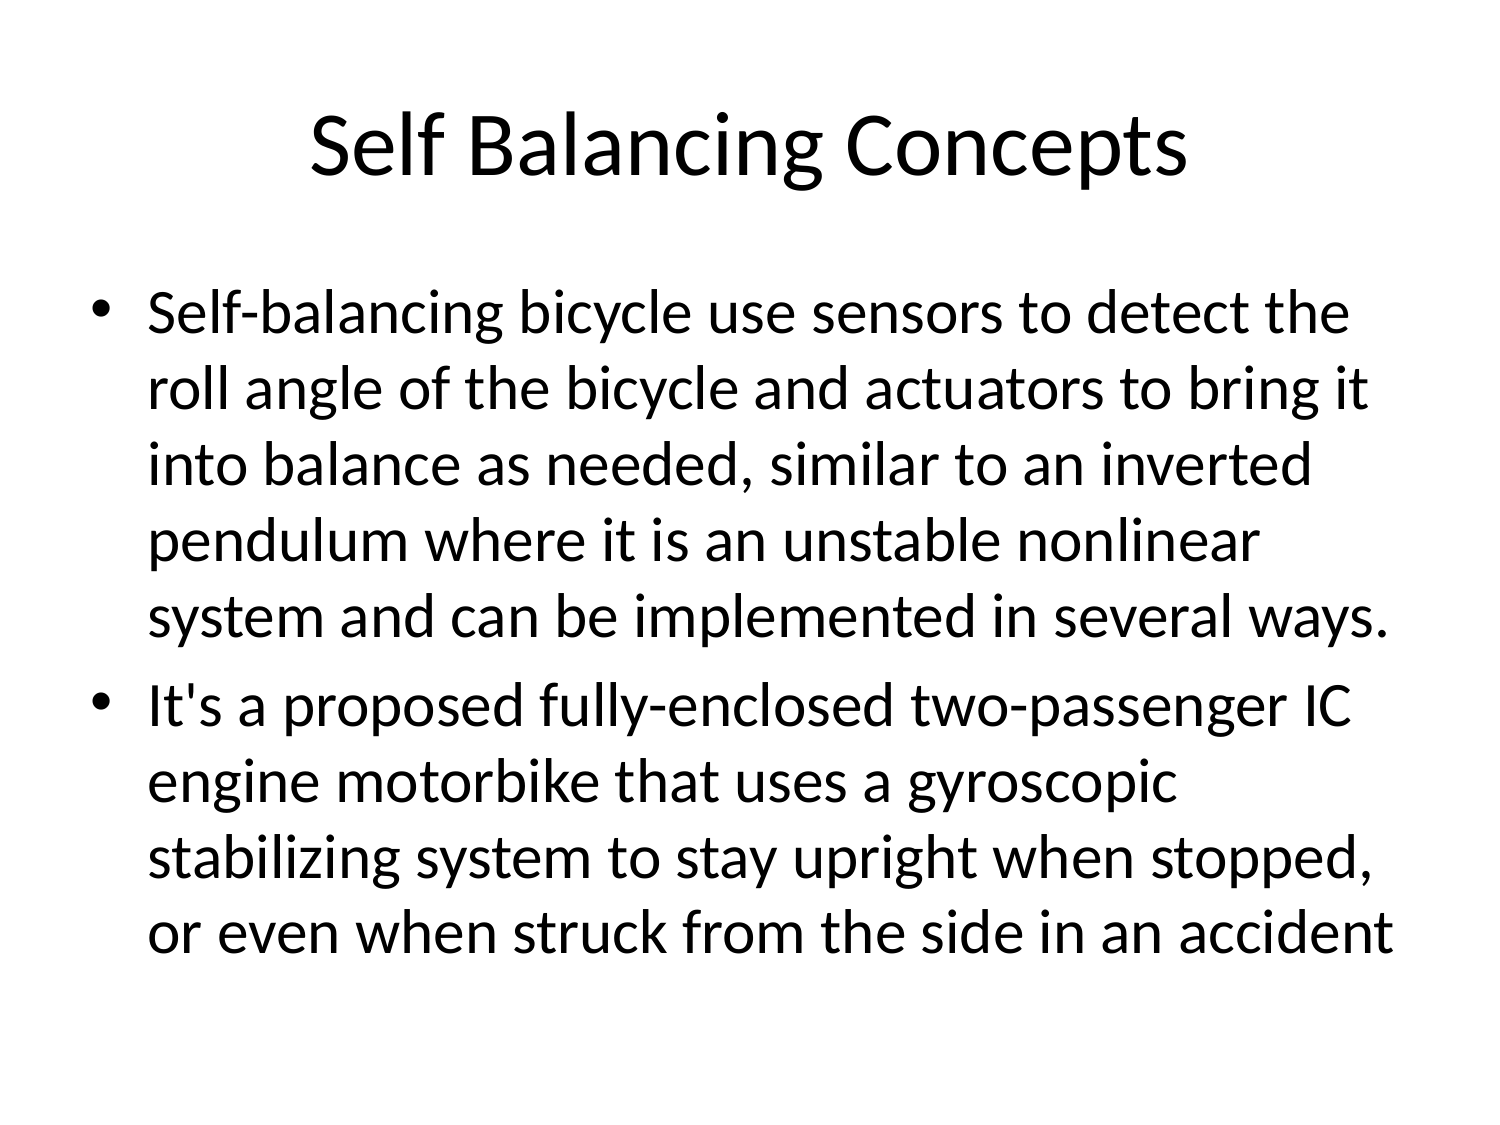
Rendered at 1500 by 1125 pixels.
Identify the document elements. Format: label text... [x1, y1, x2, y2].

list Self-balancing bicycle use sensors to detect the roll angle of the bicycle and actuators to bring it into balance as needed, similar to an inverted pendulum where it is an unstable nonlinear system and can be implemented in several ways. It's a proposed fully-enclosed two-passenger IC engine motorbike that uses a gyroscopic stabilizing system to stay upright when stopped, or even when struck from the side in an accident [75, 262, 1425, 1005]
title Self Balancing Concepts [75, 45, 1425, 233]
